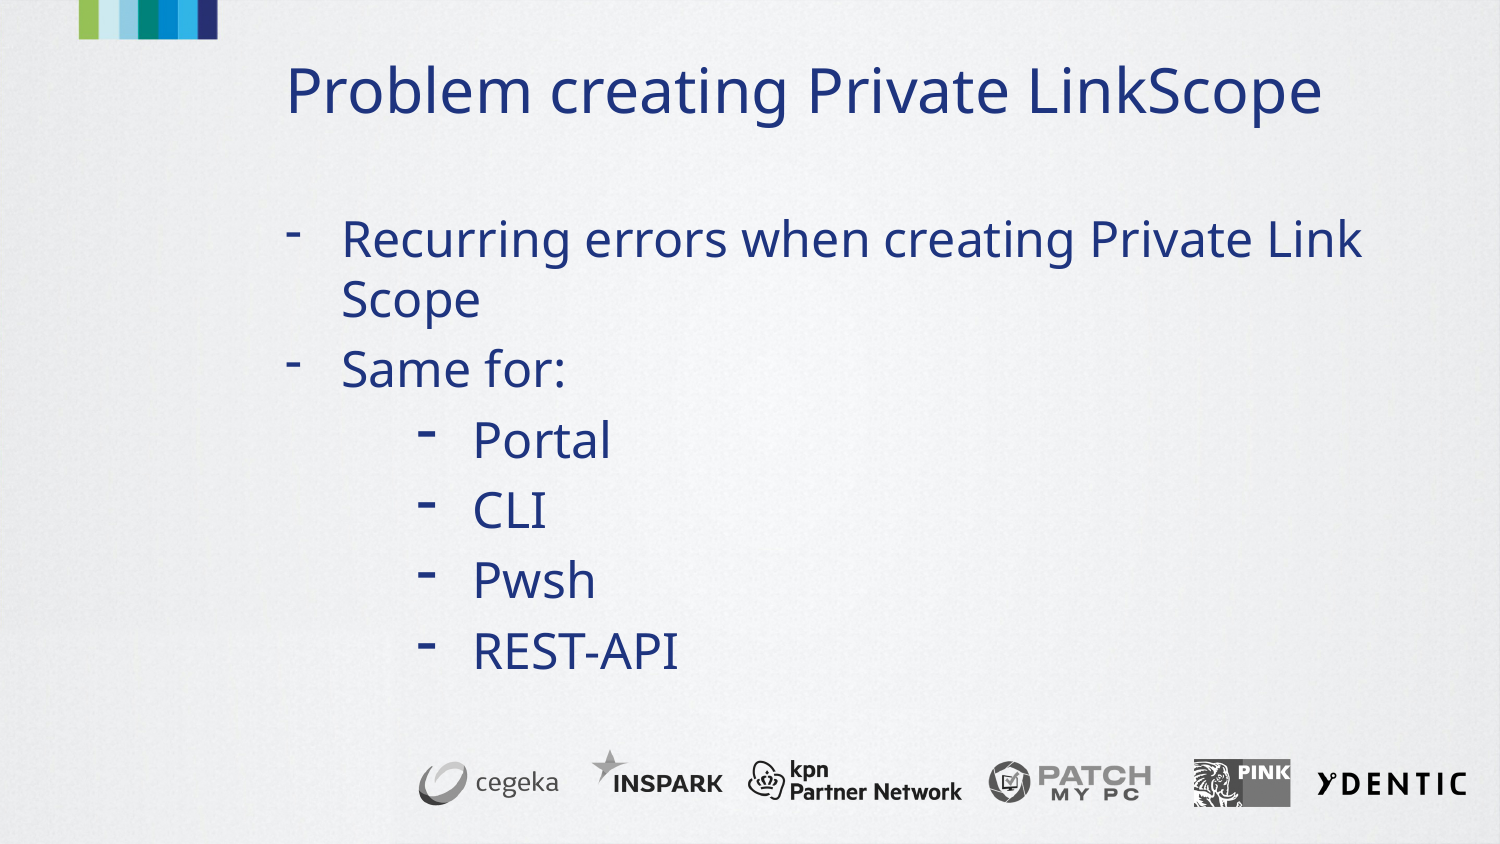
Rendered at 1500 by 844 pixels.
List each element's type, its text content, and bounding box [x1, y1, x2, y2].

list Problem creating Private LinkScope Recurring errors when creating Private Link Scope Same for: Portal CLI Pwsh REST-API [277, 43, 1419, 804]
picture [0, 0, 1500, 844]
